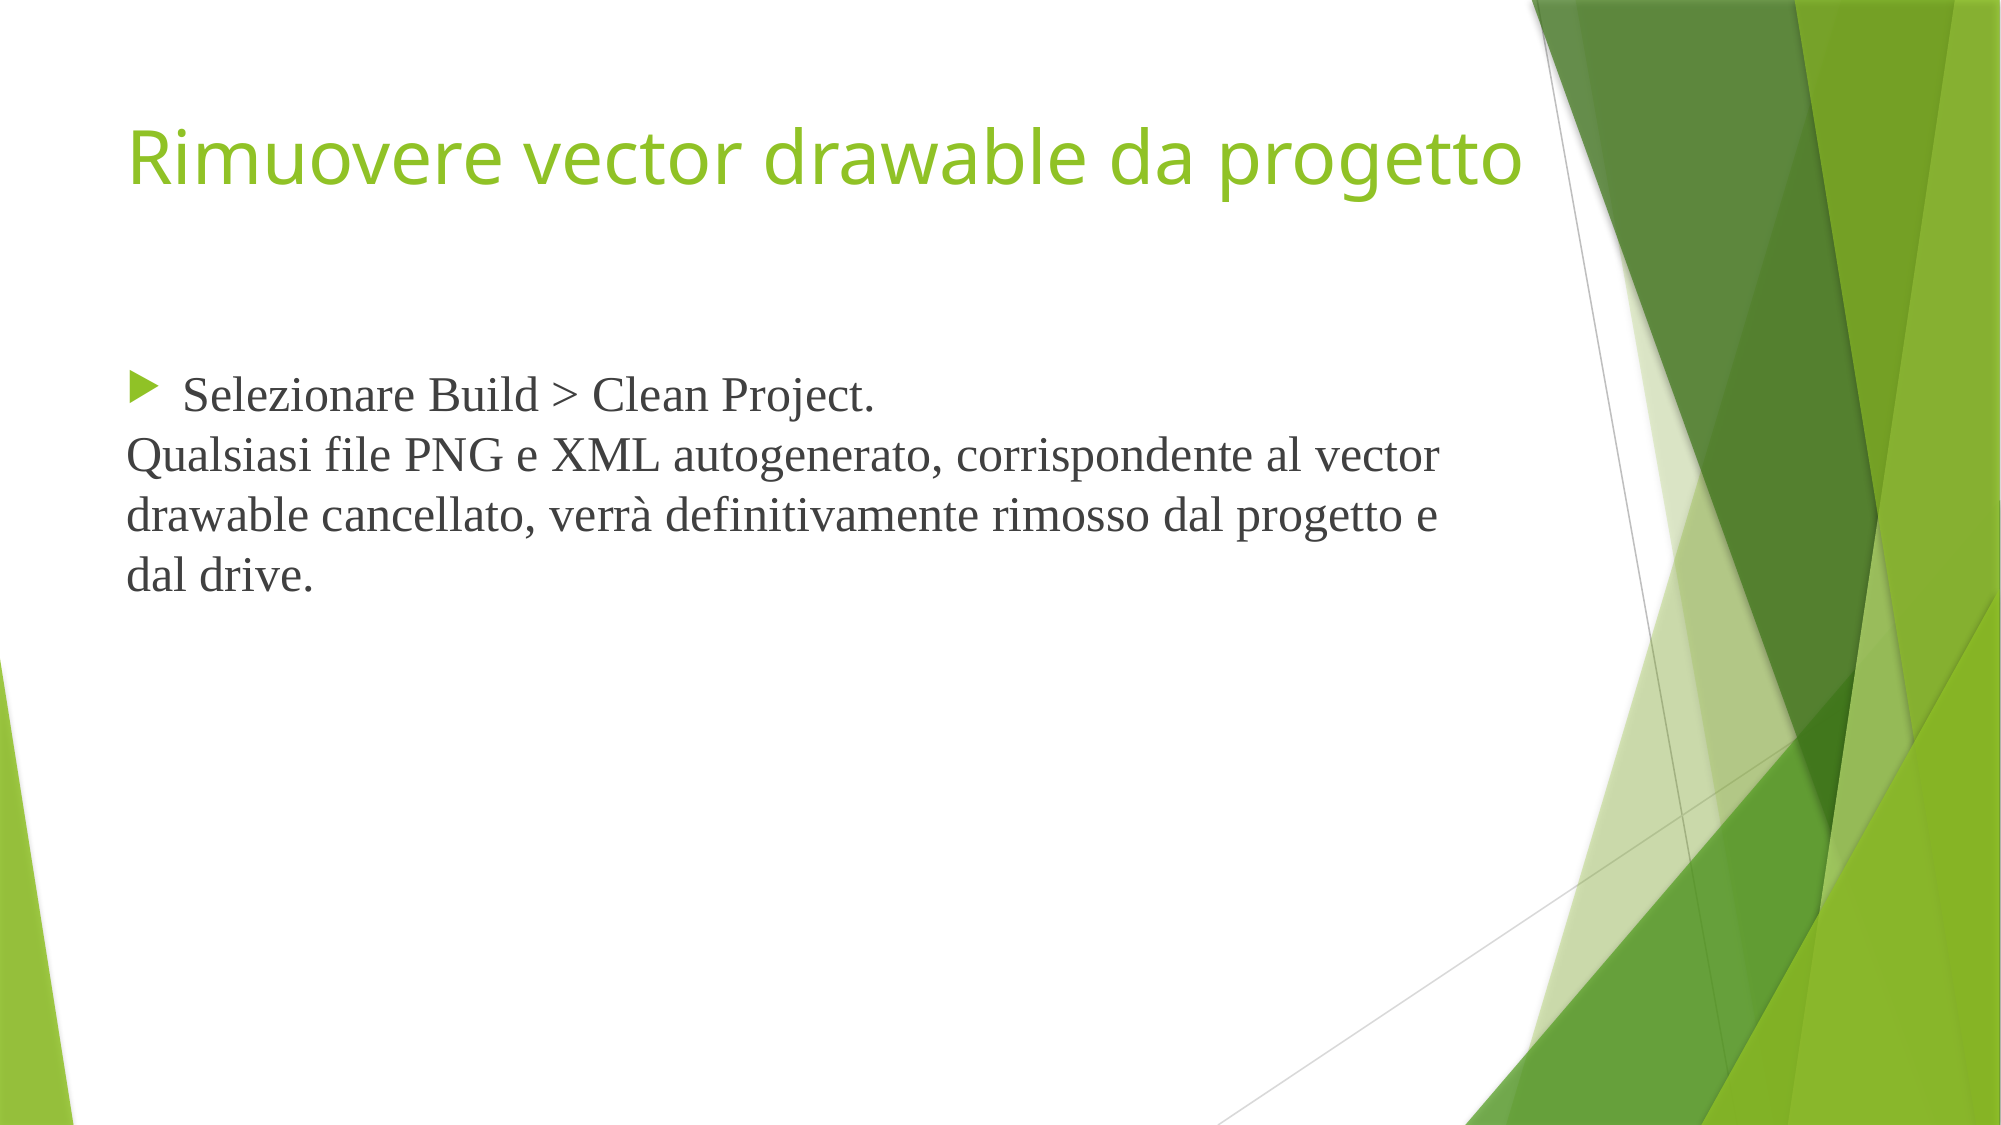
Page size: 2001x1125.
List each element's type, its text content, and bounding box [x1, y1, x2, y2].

title Rimuovere vector drawable da progetto [111, 102, 1809, 328]
list Selezionare Build > Clean Project. Qualsiasi file PNG e XML autogenerato, corrispondente al vector drawable cancellato, verrà definitivamente rimosso dal progetto e dal drive. [111, 354, 1522, 992]
